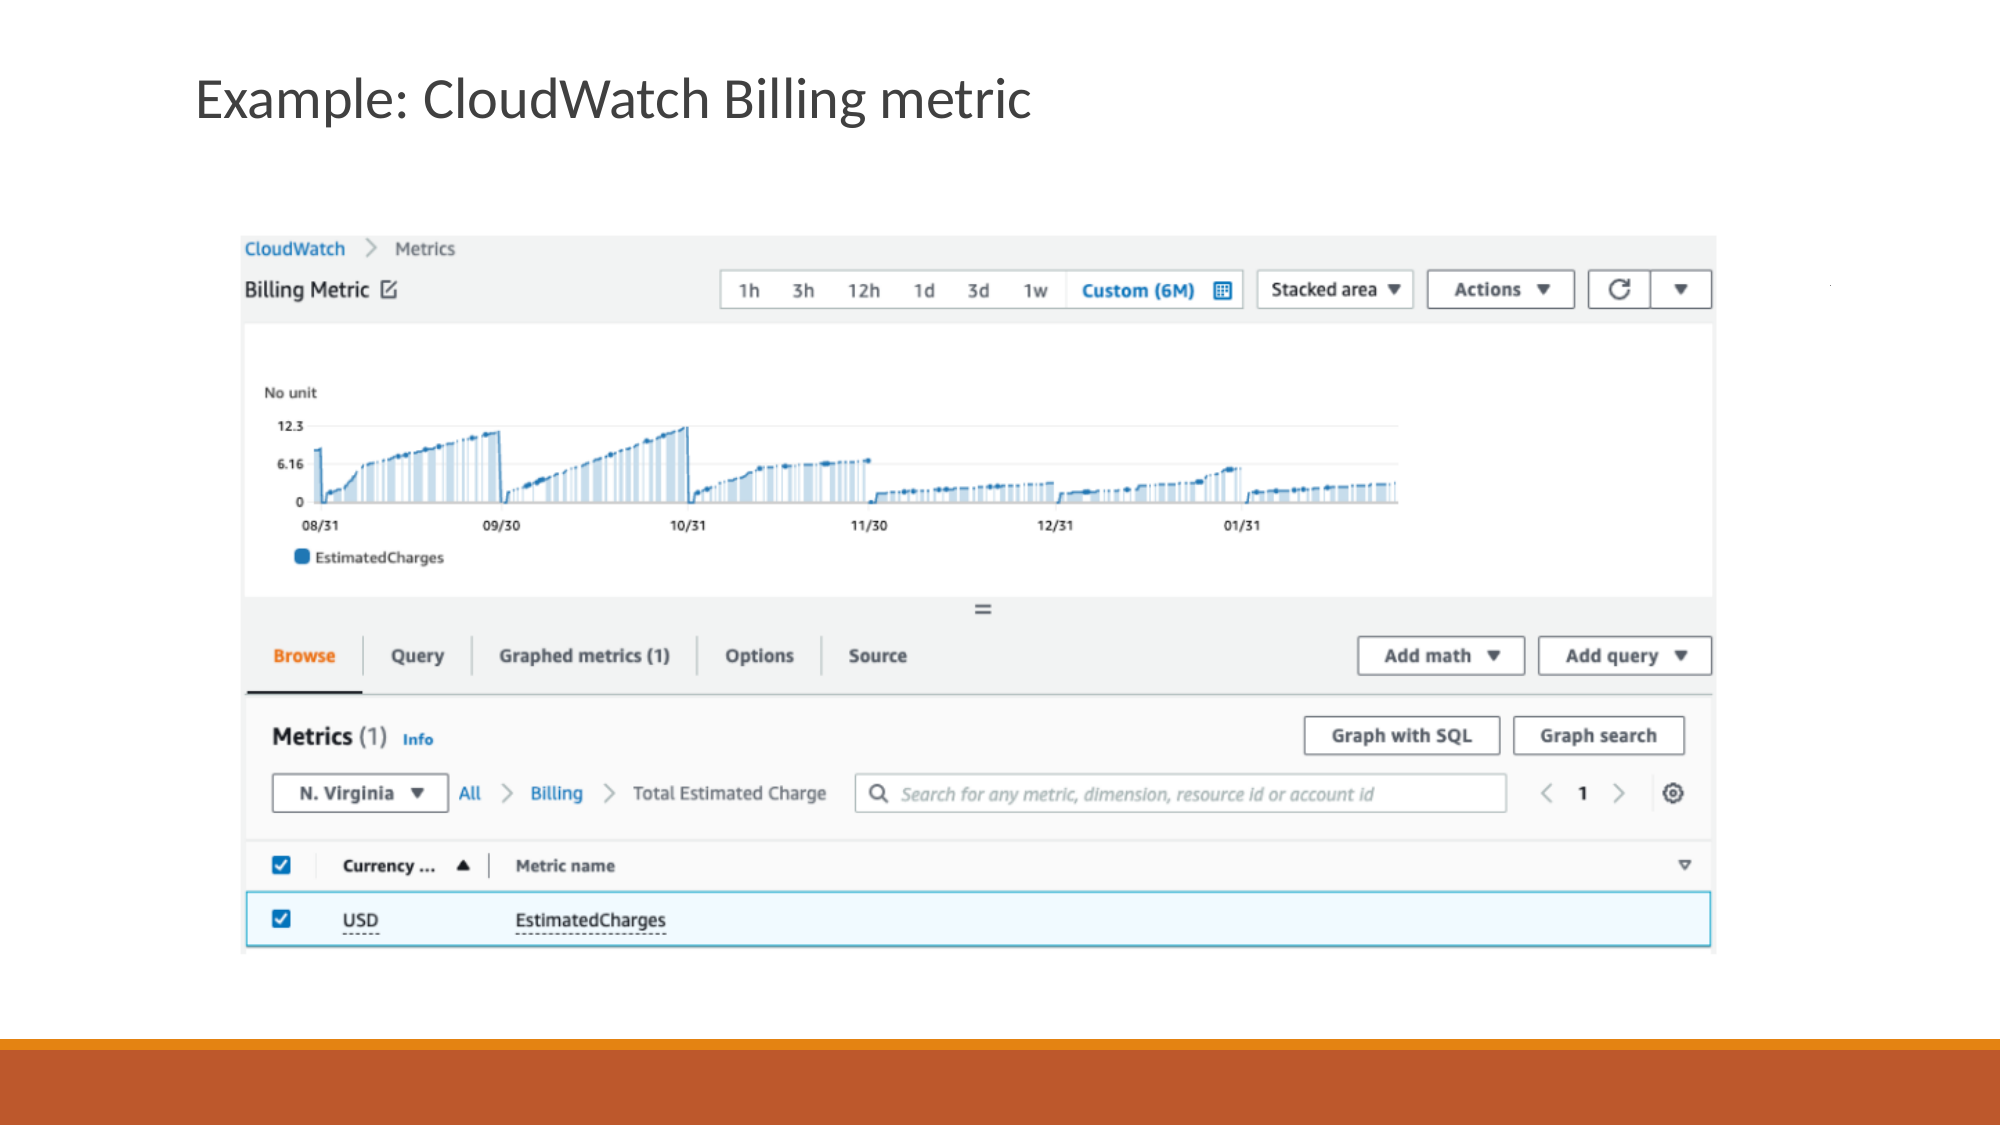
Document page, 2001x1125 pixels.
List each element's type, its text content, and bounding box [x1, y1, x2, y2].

picture [179, 192, 1831, 1011]
list Example: CloudWatch Billing metric [180, 61, 1830, 191]
